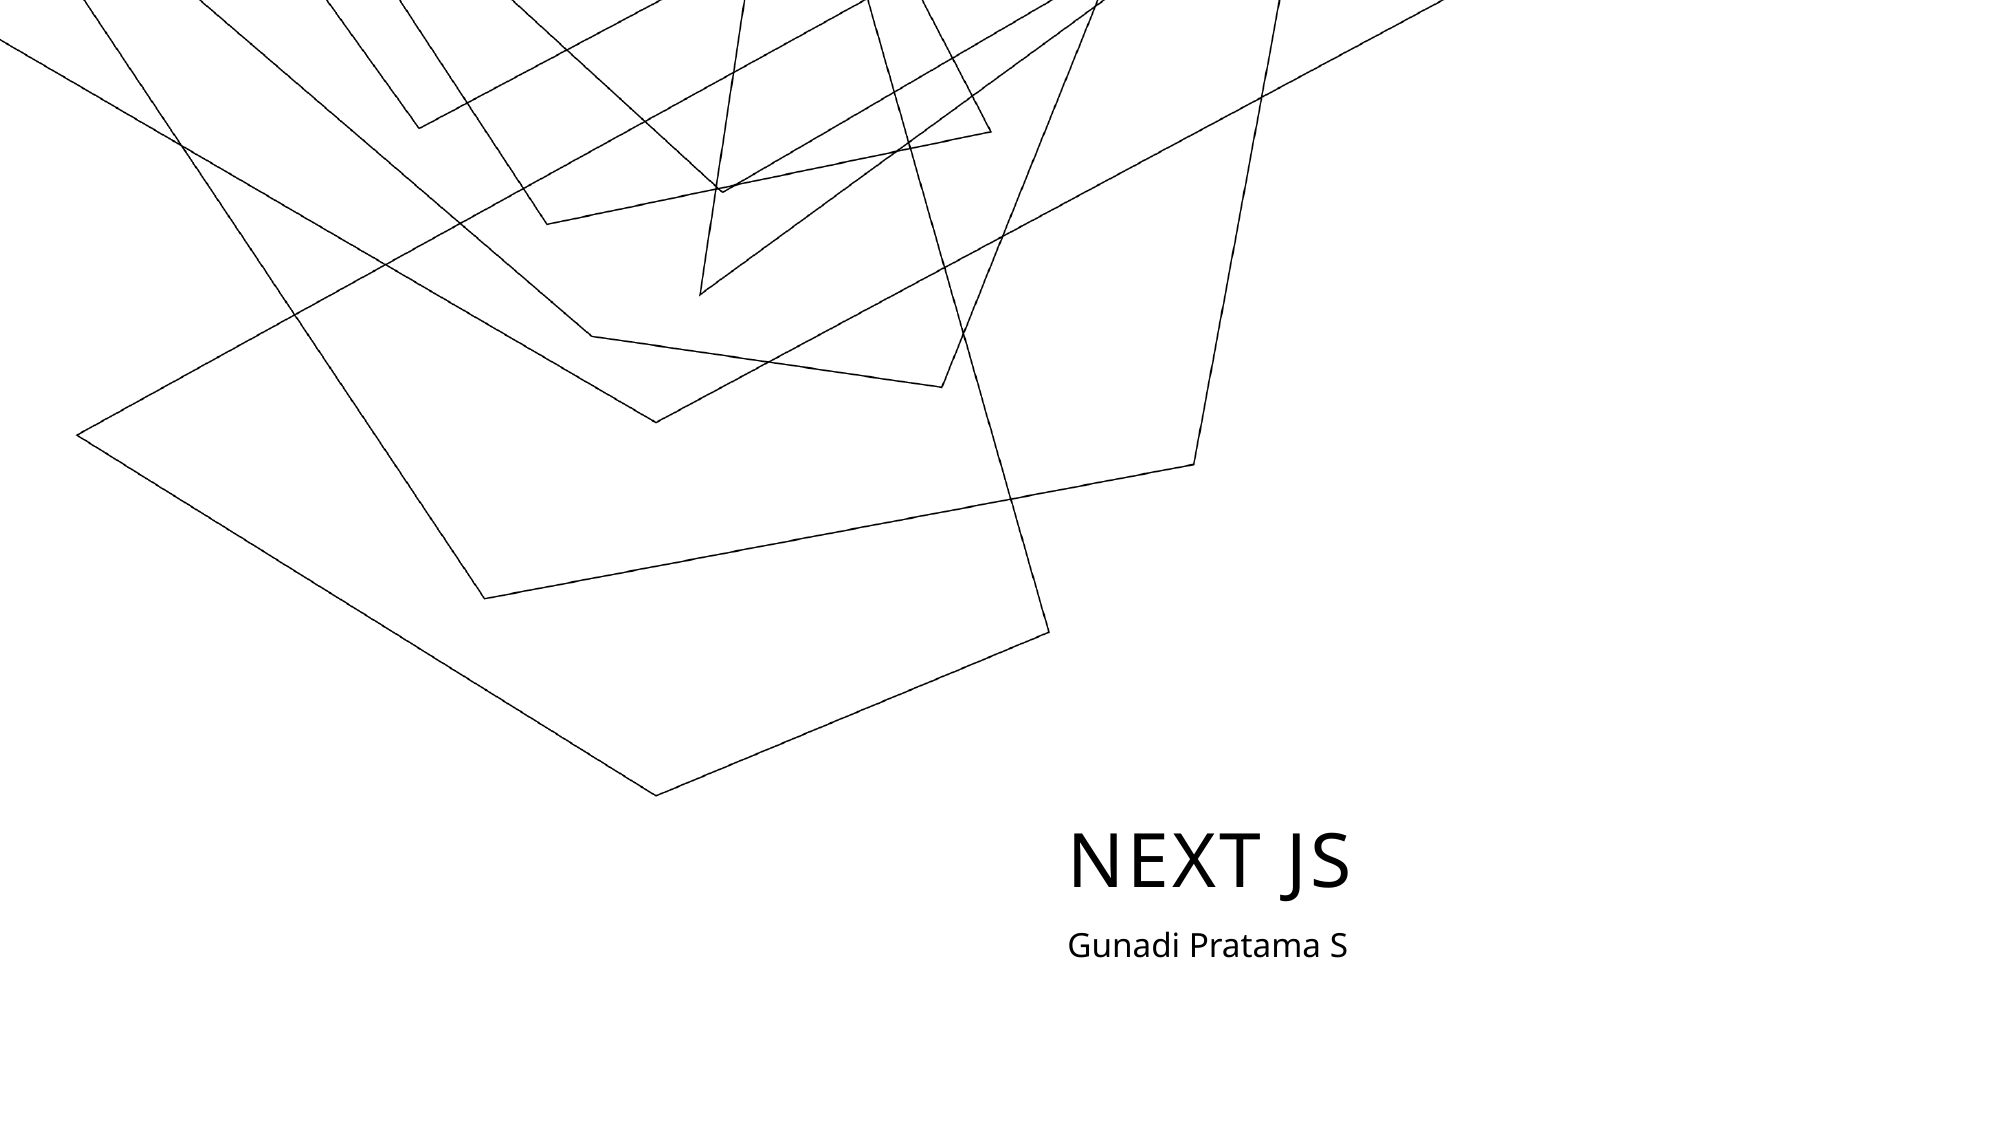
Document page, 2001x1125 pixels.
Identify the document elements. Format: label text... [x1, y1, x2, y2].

picture [0, 0, 1557, 830]
title NEXT JS [1052, 727, 1864, 912]
subtitle Gunadi Pratama S [1052, 916, 1864, 982]
